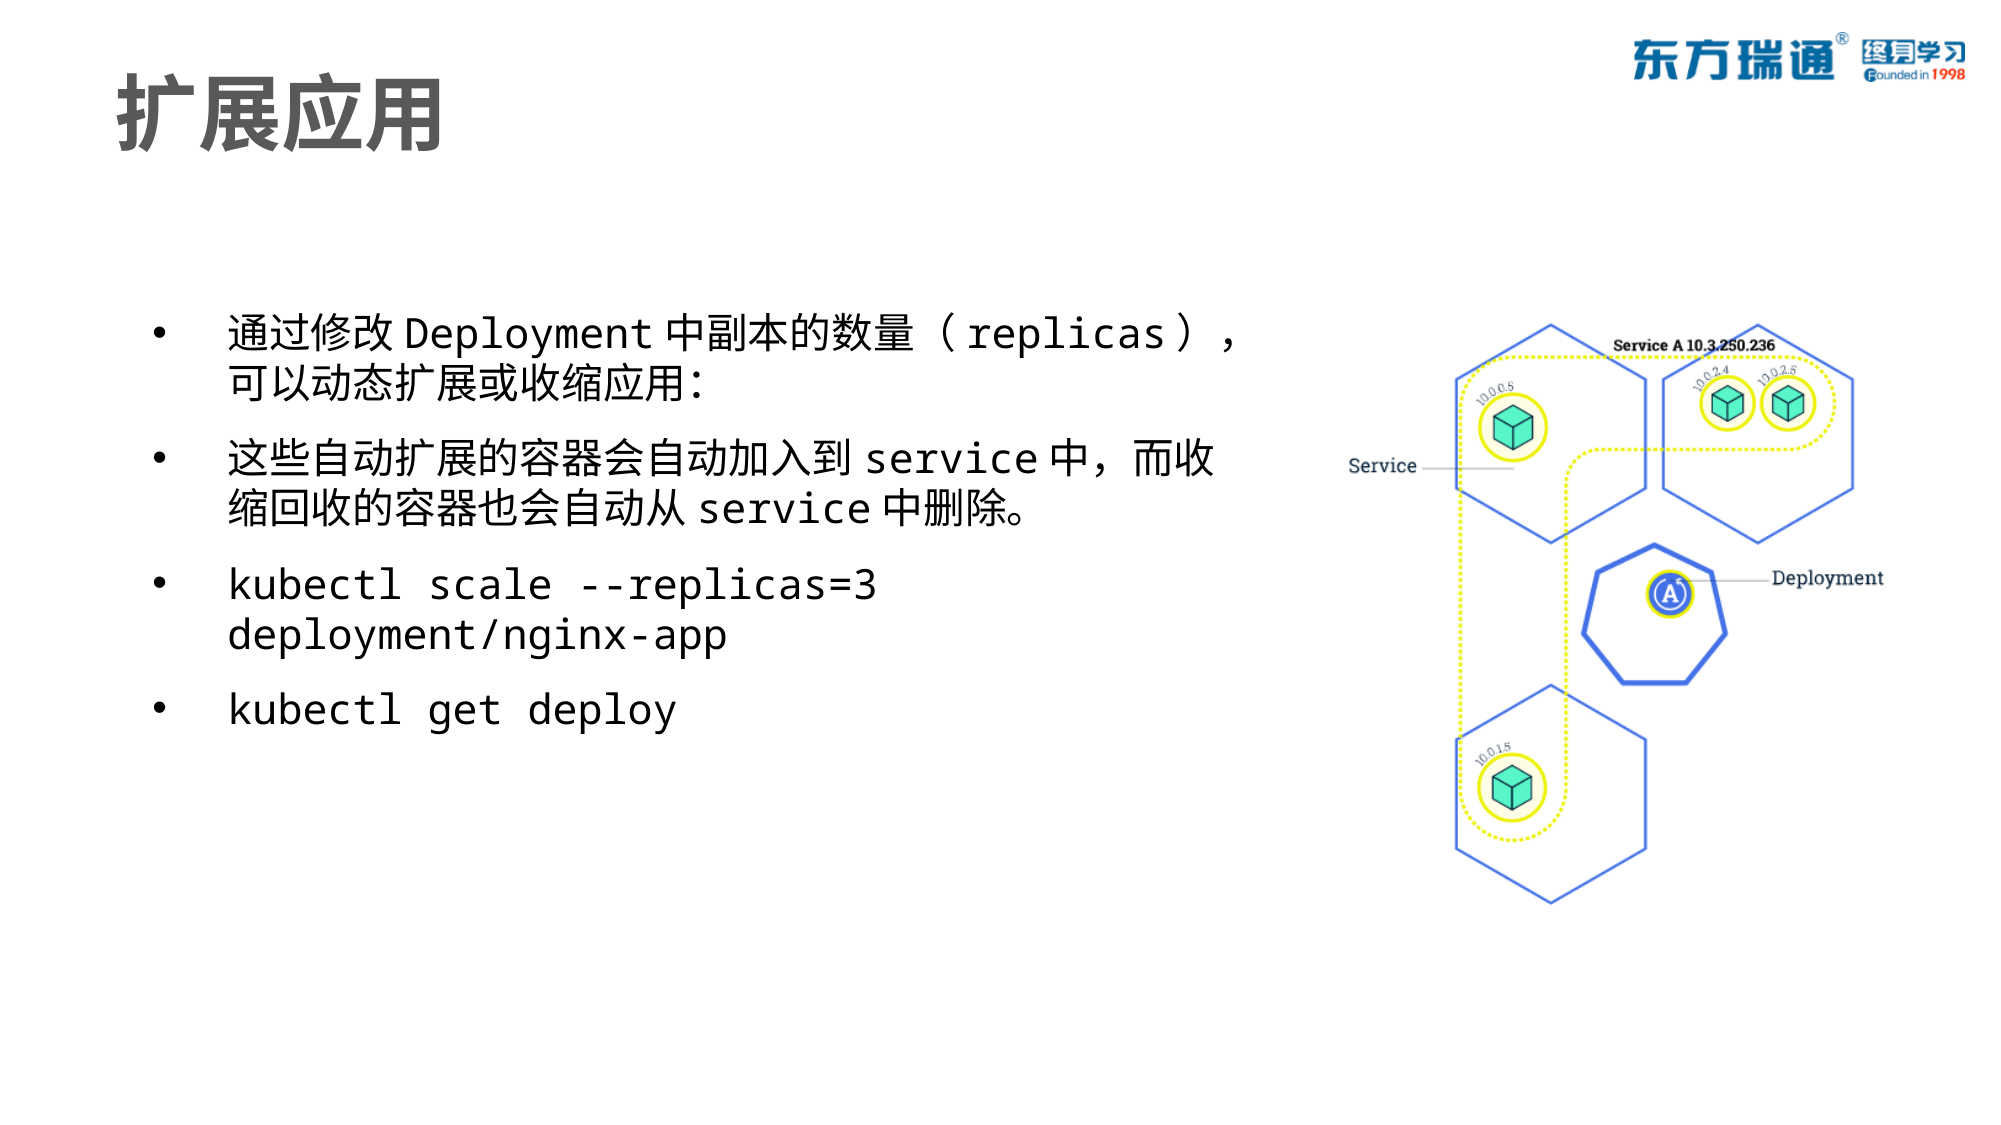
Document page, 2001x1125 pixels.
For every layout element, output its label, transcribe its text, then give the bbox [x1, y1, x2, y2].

picture [1634, 32, 1965, 82]
title 扩展应用 [99, 45, 1825, 177]
picture [1320, 299, 1889, 916]
list 通过修改Deployment中副本的数量（replicas），可以动态扩展或收缩应用： 这些自动扩展的容器会自动加入到service中，而收缩回收的容器也会自动从service中删除。 kubectl scale --replicas=3 deployment/nginx-app kubectl get deploy [137, 299, 1241, 1014]
